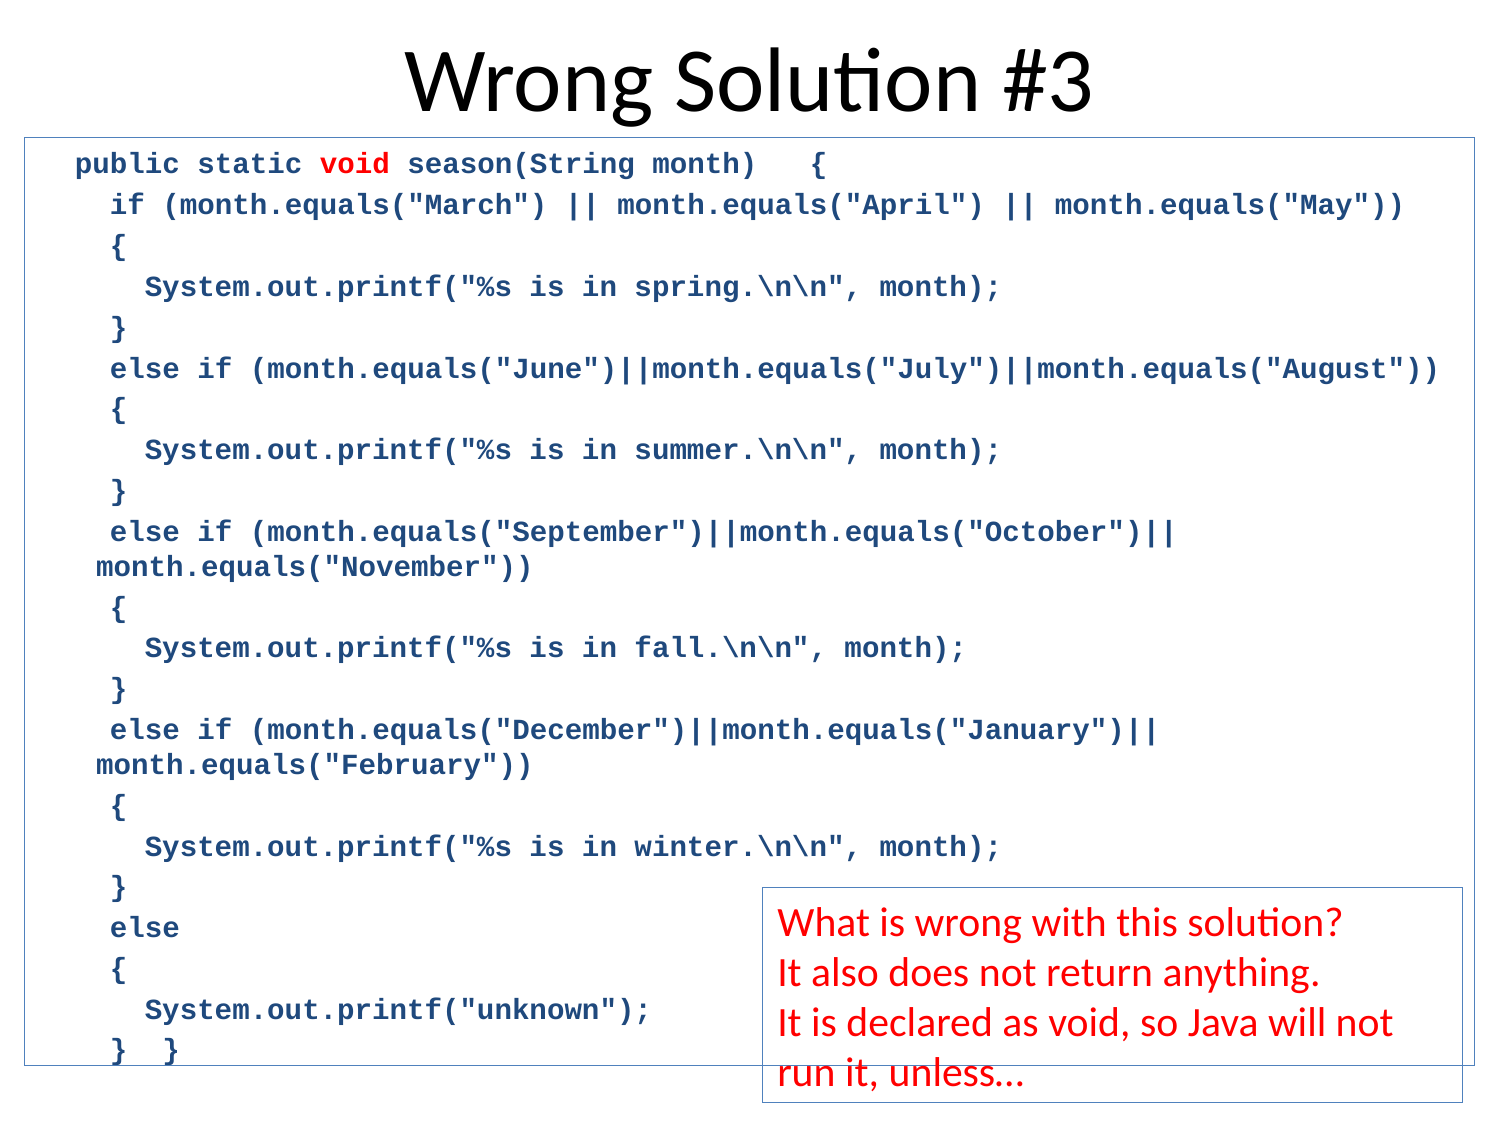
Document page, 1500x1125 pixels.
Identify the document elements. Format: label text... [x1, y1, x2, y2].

text_box What is wrong with this solution? It also does not return anything. It is declared as void, so Java will not run it, unless… [762, 887, 1463, 1103]
title Wrong Solution #3 [75, 12, 1425, 137]
text_box public static void season(String month) { if (month.equals("March") || month.equals("April") || month.equals("May")) { System.out.printf("%s is in spring.\n\n", month); } else if (month.equals("June")||month.equals("July")||month.equals("August")) { System.out.printf("%s is in summer.\n\n", month); } else if (month.equals("September")||month.equals("October")||month.equals("November")) { System.out.printf("%s is in fall.\n\n", month); } else if (month.equals("December")||month.equals("January")||month.equals("February")) { System.out.printf("%s is in winter.\n\n", month); } else { System.out.printf("unknown"); } } [24, 137, 1475, 1066]
